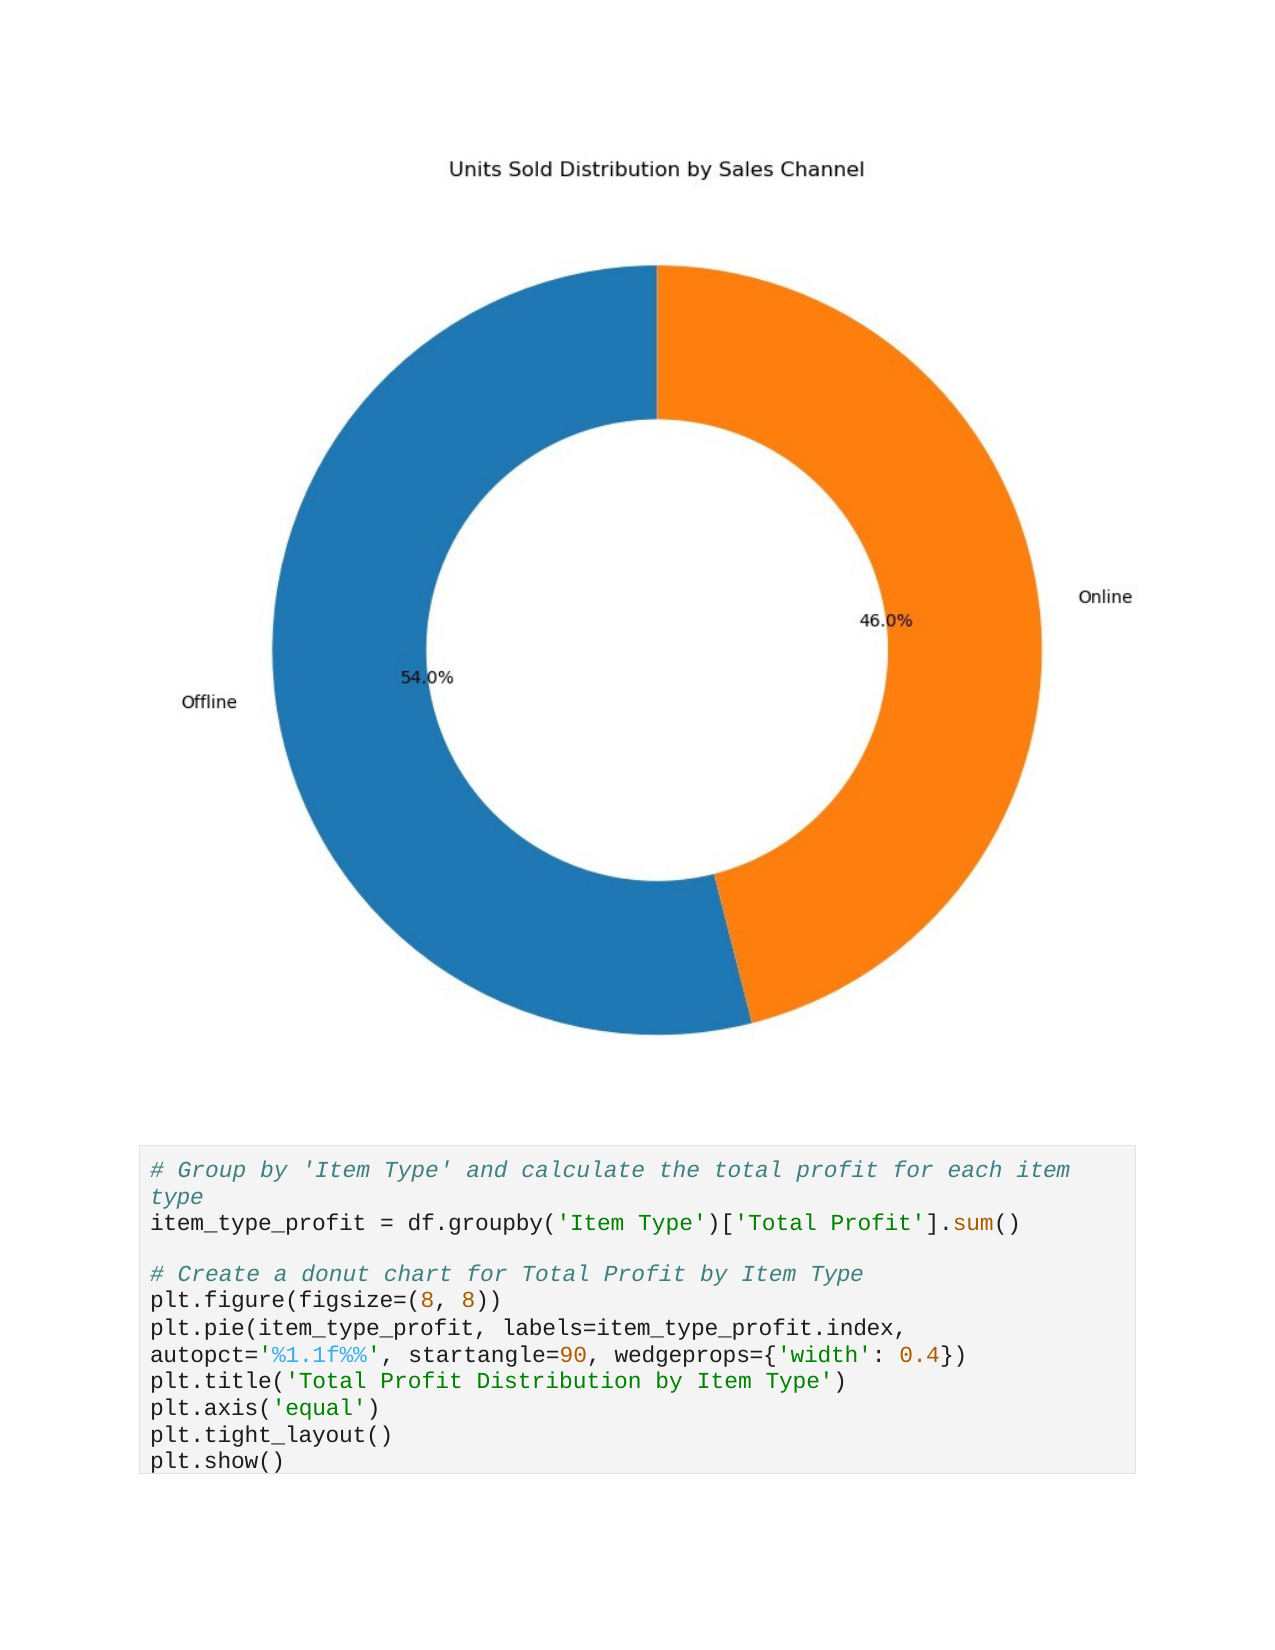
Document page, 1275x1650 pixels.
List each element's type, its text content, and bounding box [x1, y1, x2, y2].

picture [178, 159, 1138, 1041]
text_box # Group by 'Item Type' and calculate the total profit for each item type item_type_profit = df.groupby('Item Type')['Total Profit'].sum() # Create a donut chart for Total Profit by Item Type plt.figure(figsize=(8, 8)) plt.pie(item_type_profit, labels=item_type_profit.index, autopct='%1.1f%%', startangle=90, wedgeprops={'width': 0.4}) plt.title('Total Profit Distribution by Item Type') plt.axis('equal') plt.tight_layout() plt.show() [139, 1145, 1136, 1474]
